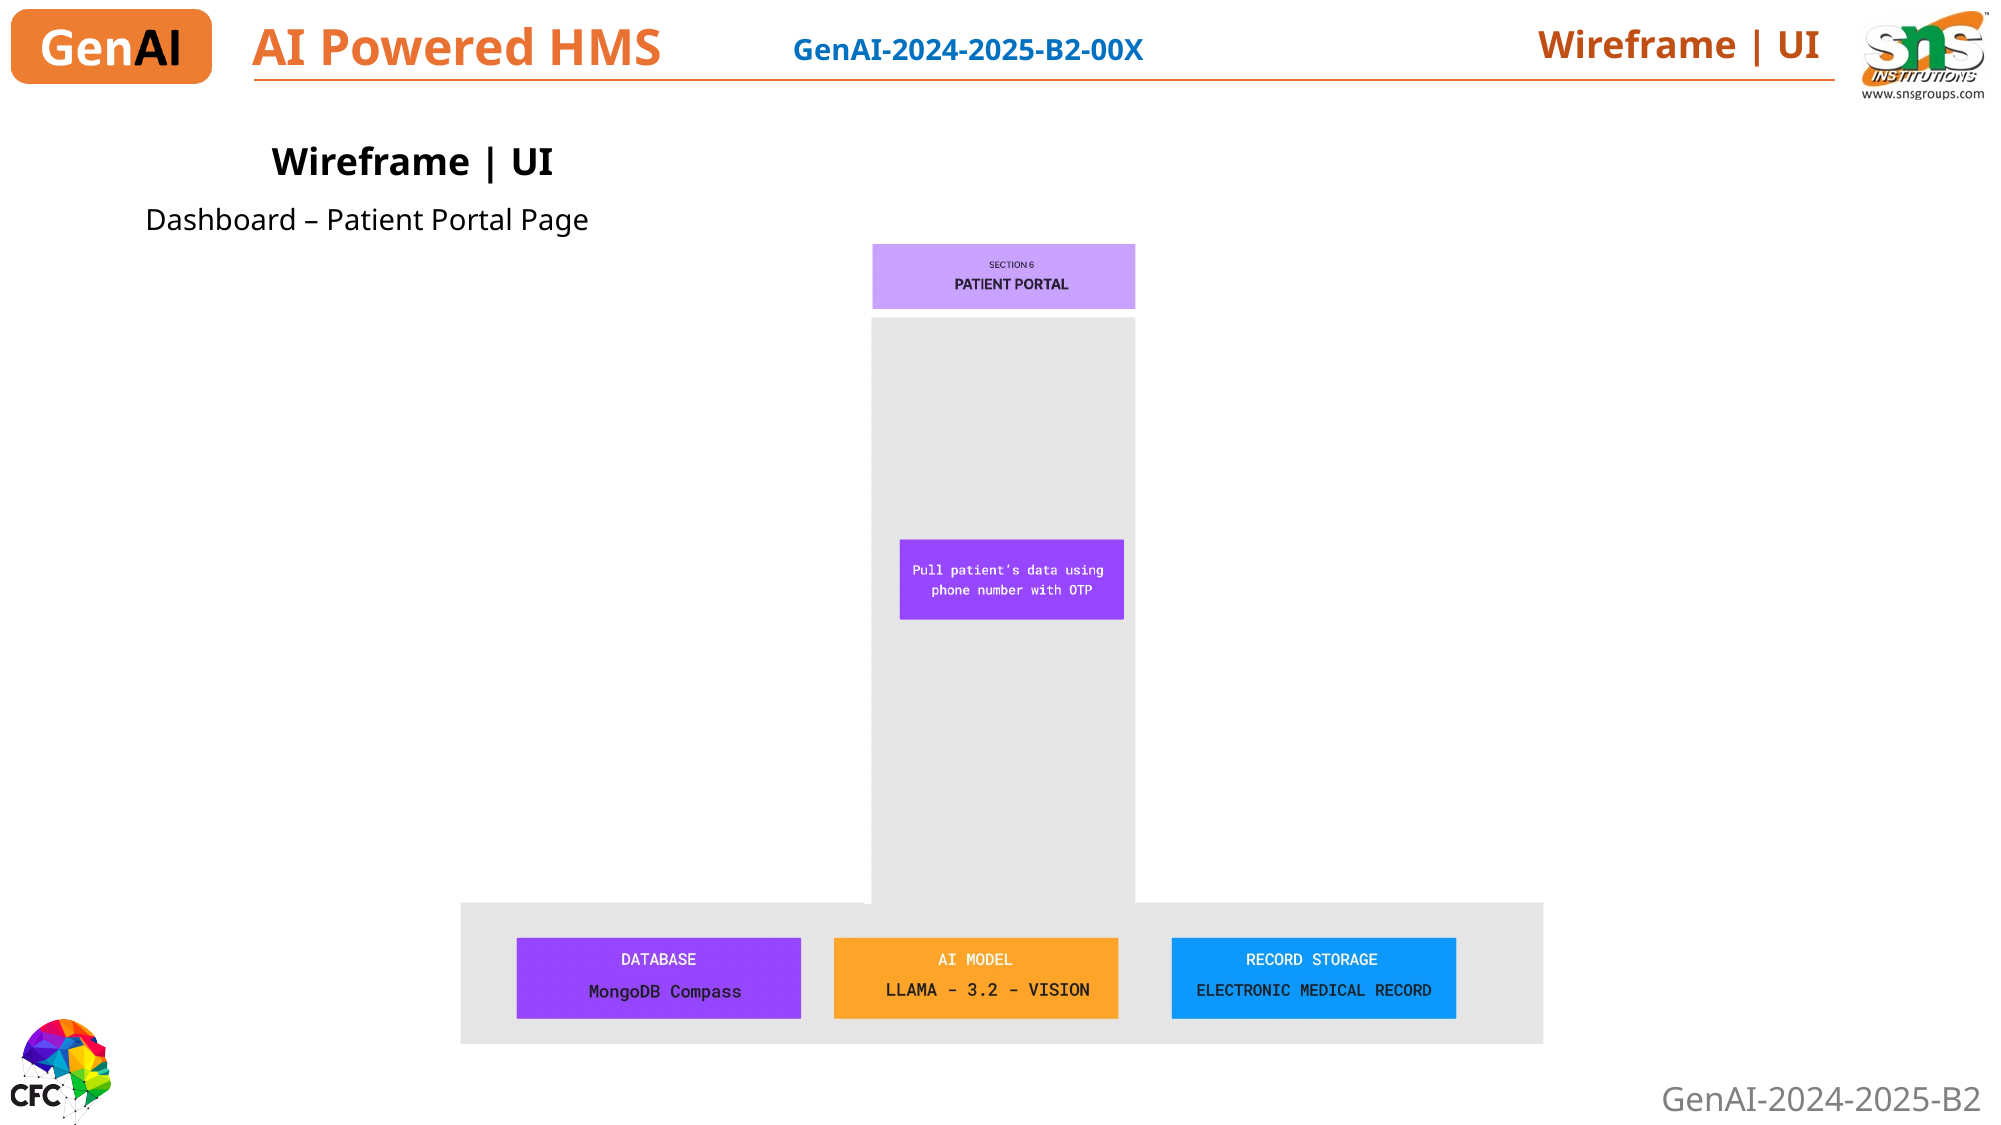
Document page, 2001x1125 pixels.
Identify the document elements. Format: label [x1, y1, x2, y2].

picture [456, 243, 1544, 1045]
text_box [236, 7, 1887, 132]
picture [1887, 11, 1989, 100]
picture [10, 9, 213, 84]
text_box [130, 130, 1856, 245]
picture [10, 1019, 111, 1125]
